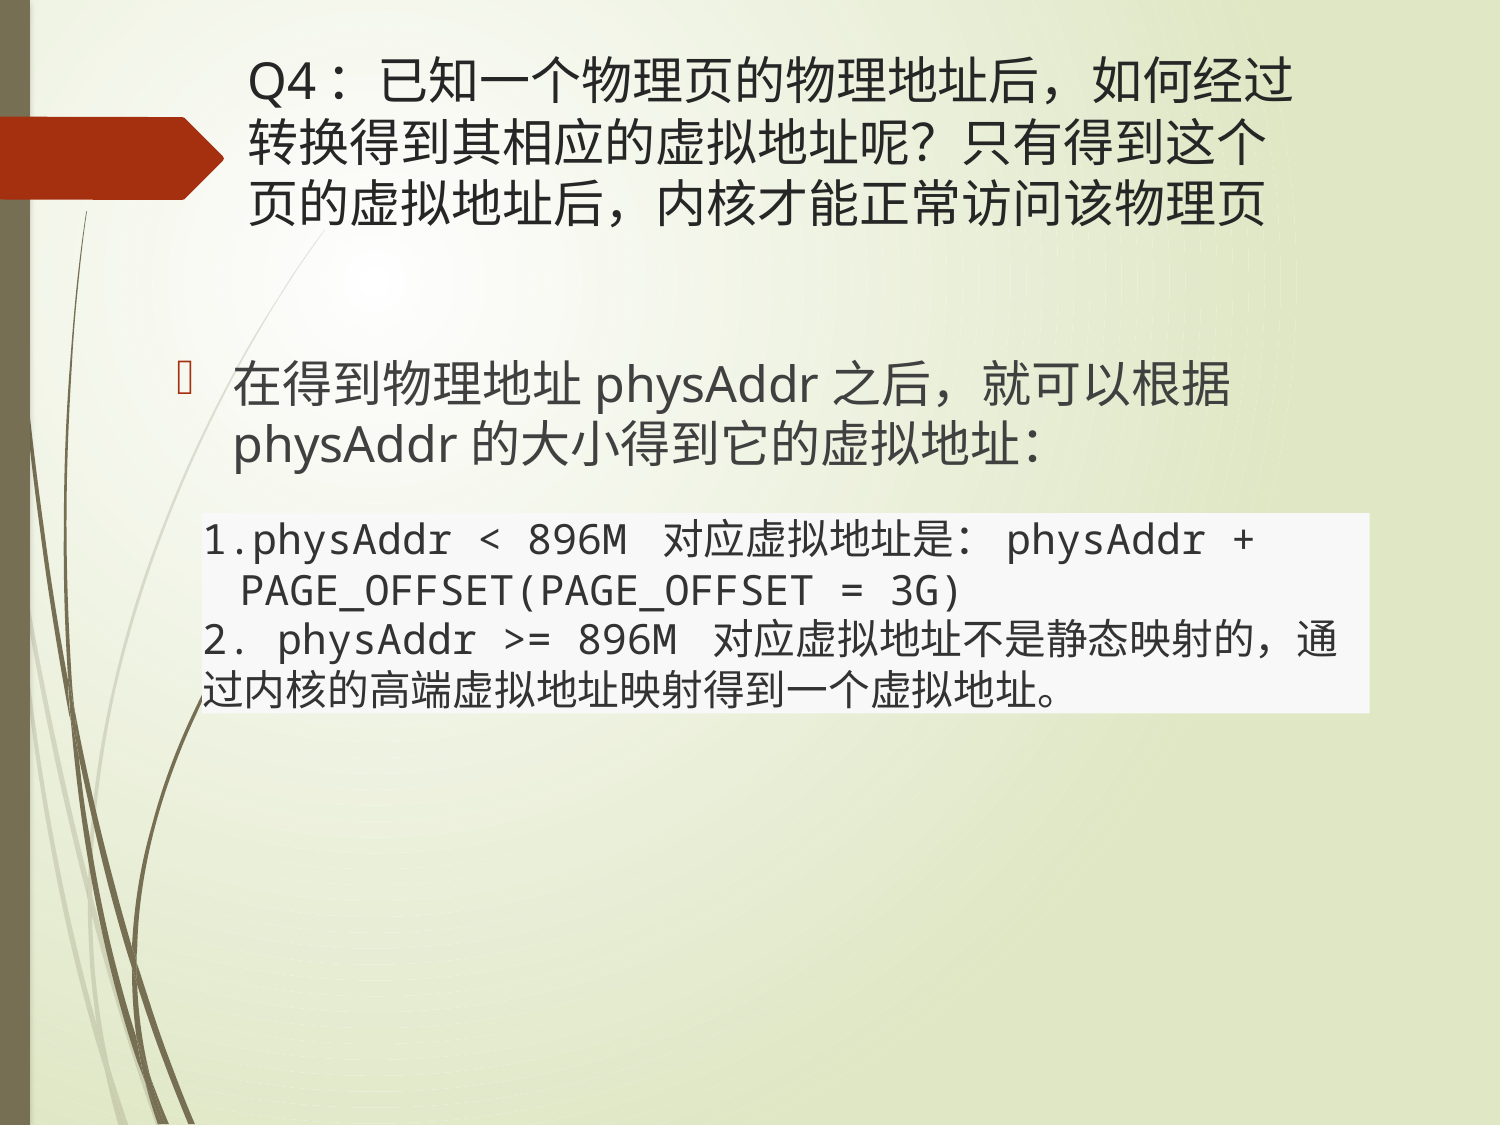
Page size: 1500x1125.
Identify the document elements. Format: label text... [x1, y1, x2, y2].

list 在得到物理地址physAddr之后，就可以根据physAddr的大小得到它的虚拟地址： [161, 344, 1455, 1059]
text_box physAddr < 896M 对应虚拟地址是：physAddr + PAGE_OFFSET(PAGE_OFFSET = 3G) 2. physAddr >= 896M 对应虚拟地址不是静态映射的，通过内核的高端虚拟地址映射得到一个虚拟地址。 [202, 513, 1370, 714]
title Q4：已知一个物理页的物理地址后，如何经过转换得到其相应的虚拟地址呢？只有得到这个页的虚拟地址后，内核才能正常访问该物理页 [232, 41, 1314, 252]
